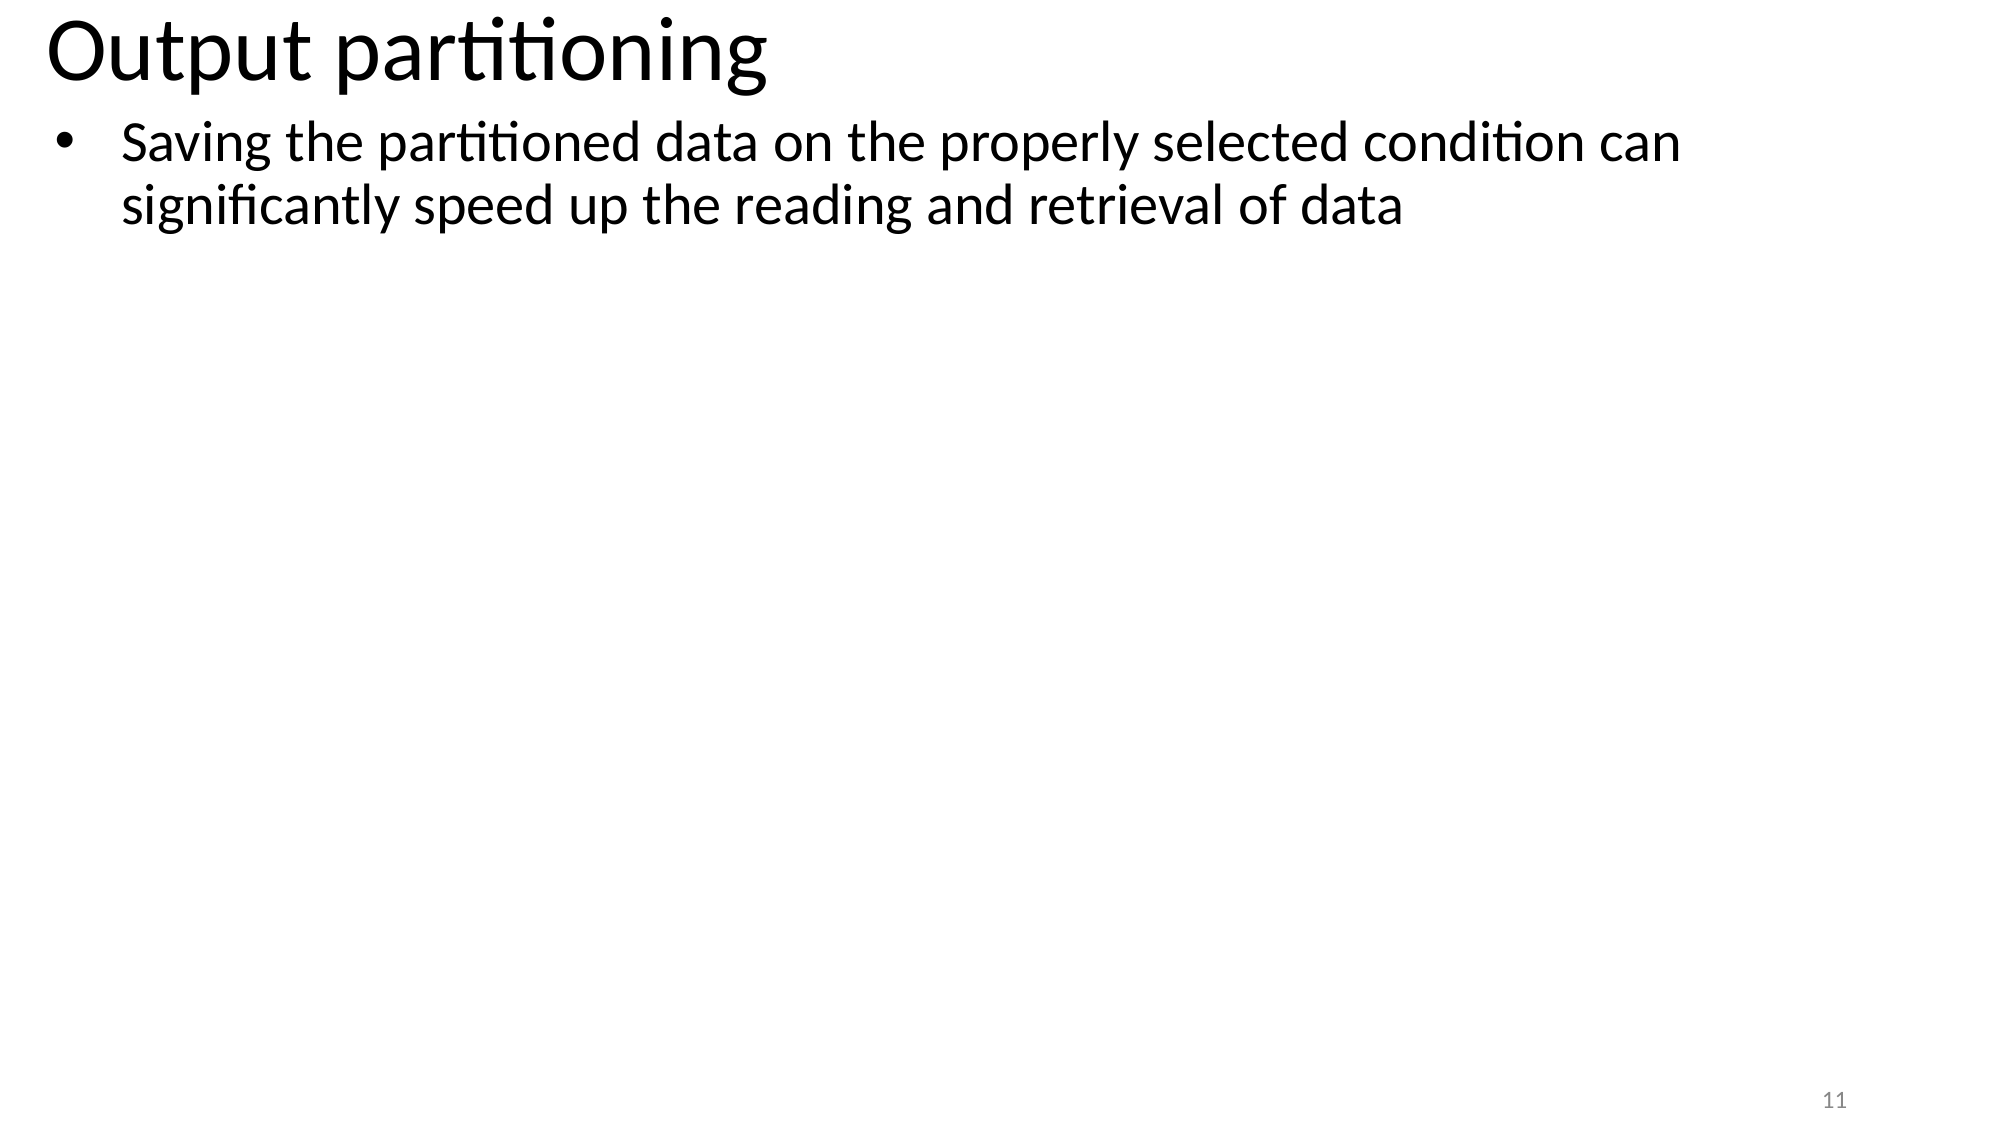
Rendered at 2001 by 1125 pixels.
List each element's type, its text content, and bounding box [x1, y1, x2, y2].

list Saving the partitioned data on the properly selected condition can significantly speed up the reading and retrieval of data [31, 103, 1969, 1066]
slide_number 11 [1412, 1080, 1863, 1117]
title Output partitioning [31, 6, 1969, 96]
